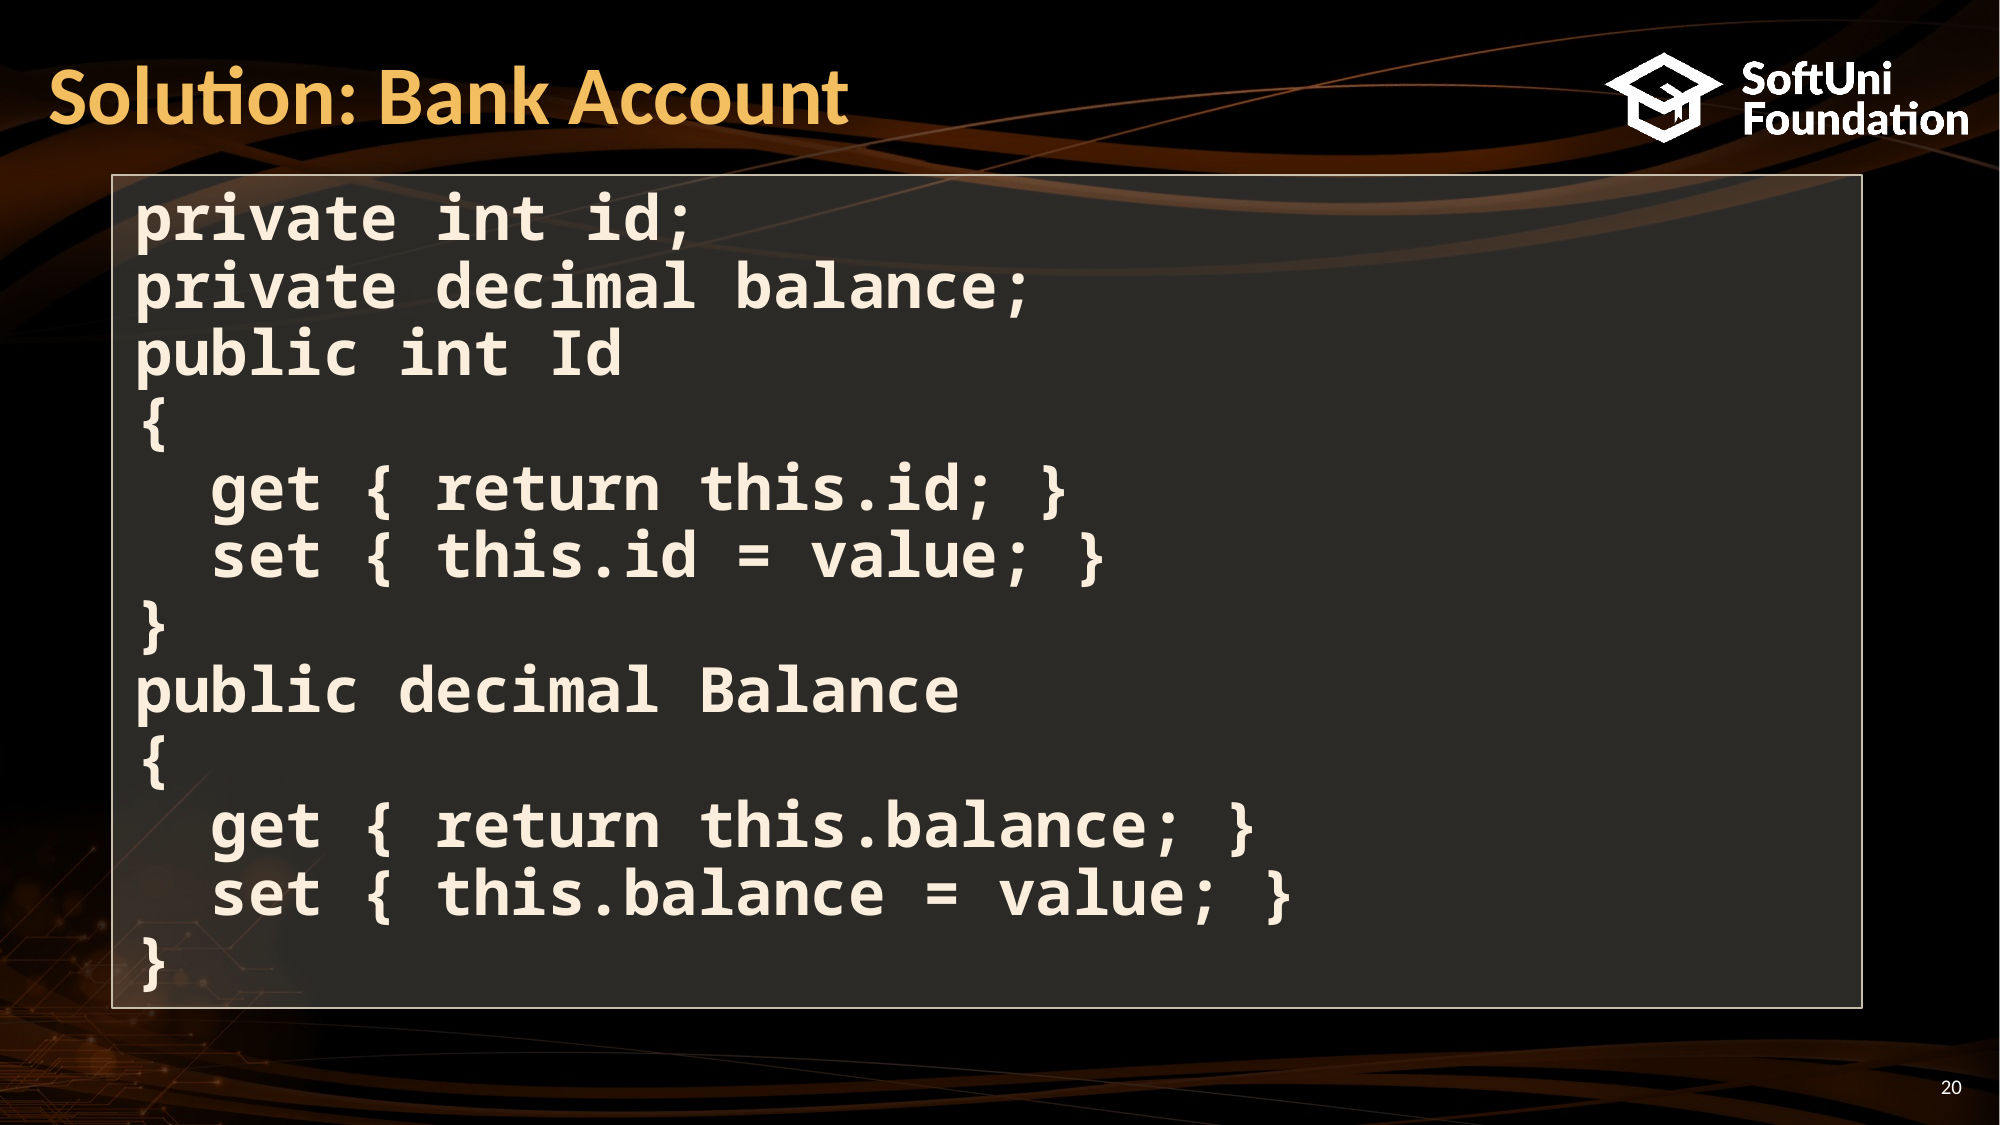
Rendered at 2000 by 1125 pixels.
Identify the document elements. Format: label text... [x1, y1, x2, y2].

title Solution: Bank Account [30, 6, 1602, 189]
picture [0, 0, 2000, 1125]
text_box private int id; private decimal balance; public int Id { get { return this.id; } set { this.id = value; } } public decimal Balance { get { return this.balance; } set { this.balance = value; } } [112, 174, 1863, 1008]
slide_number 20 [1897, 1070, 1968, 1103]
